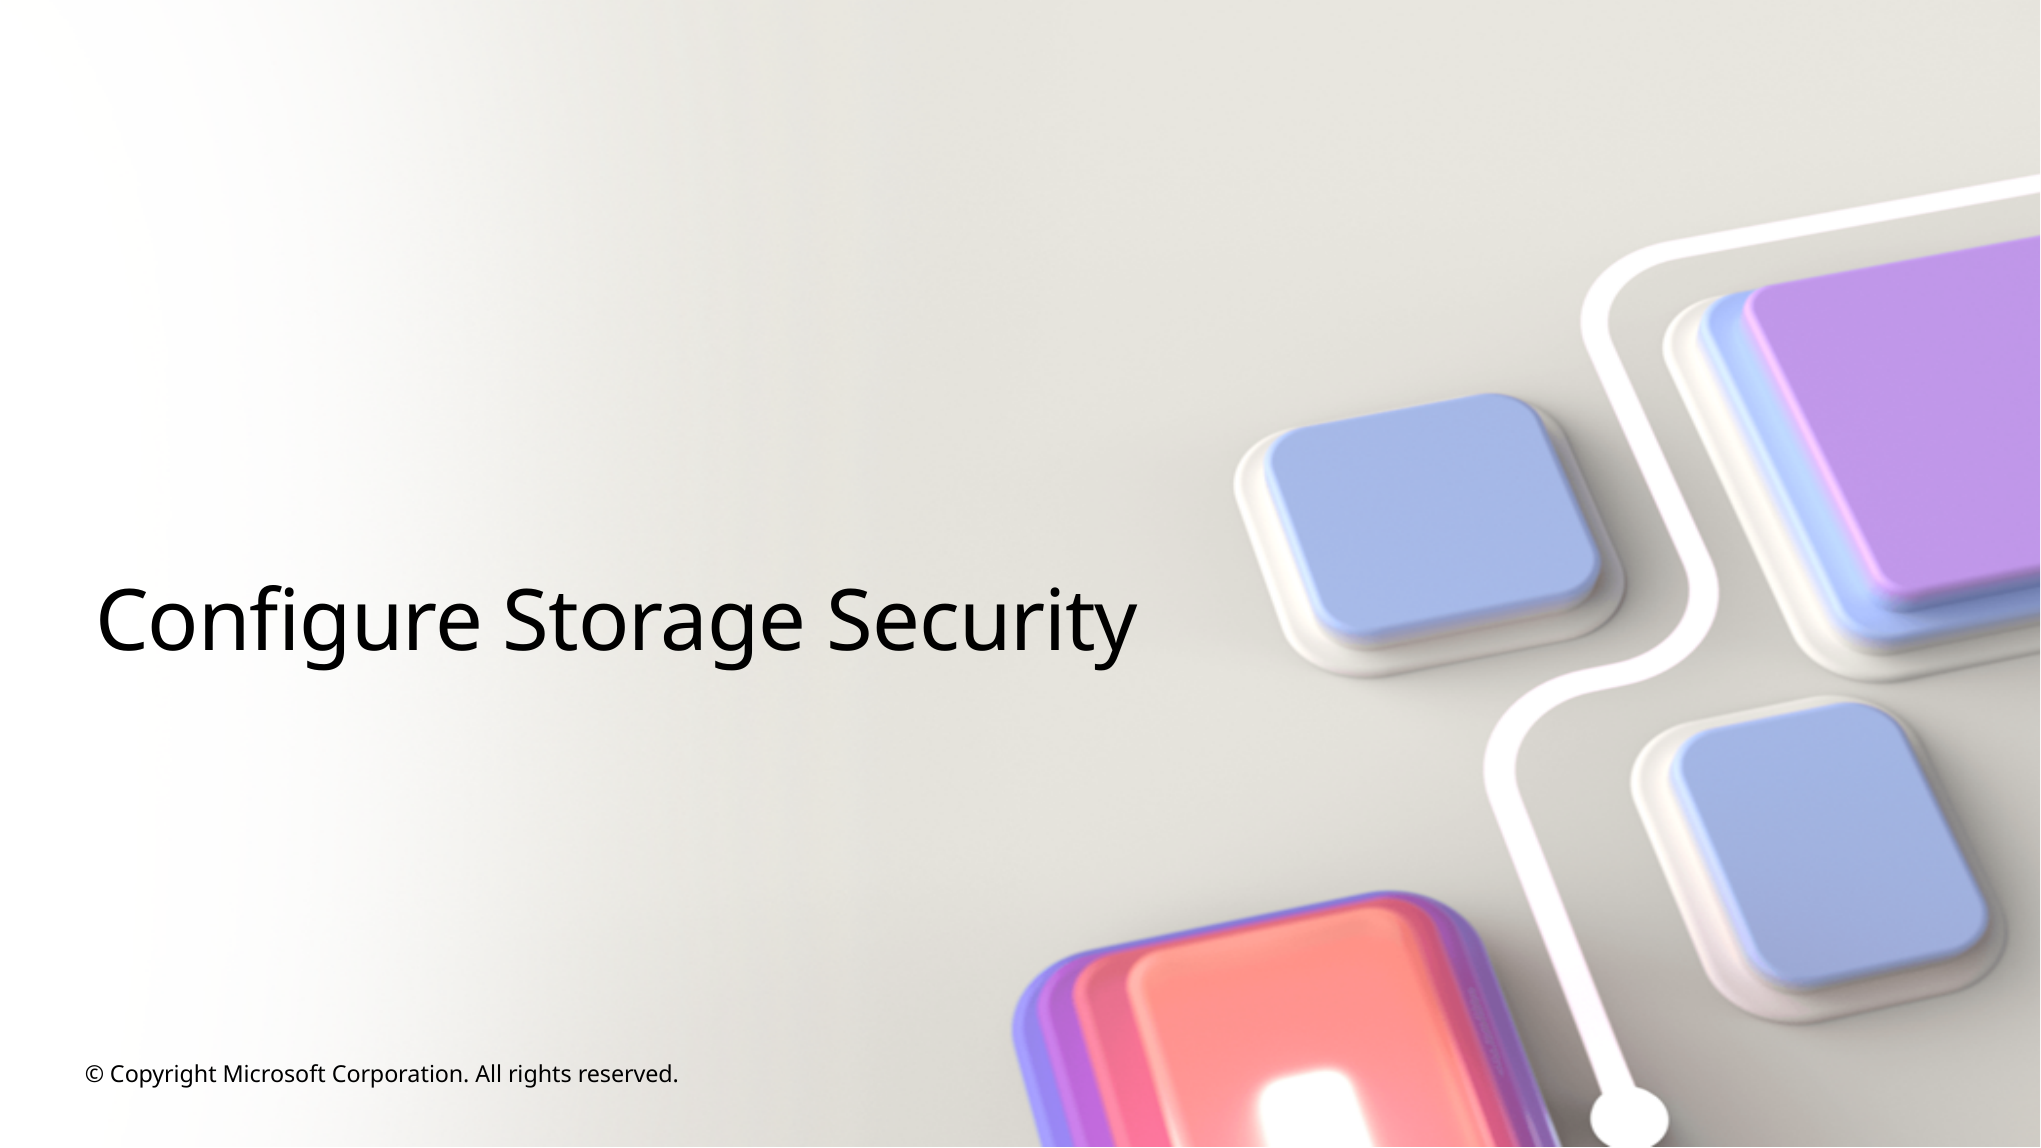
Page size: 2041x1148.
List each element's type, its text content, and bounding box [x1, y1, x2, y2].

picture [0, 0, 2041, 1147]
title Configure Storage Security [95, 576, 1158, 670]
